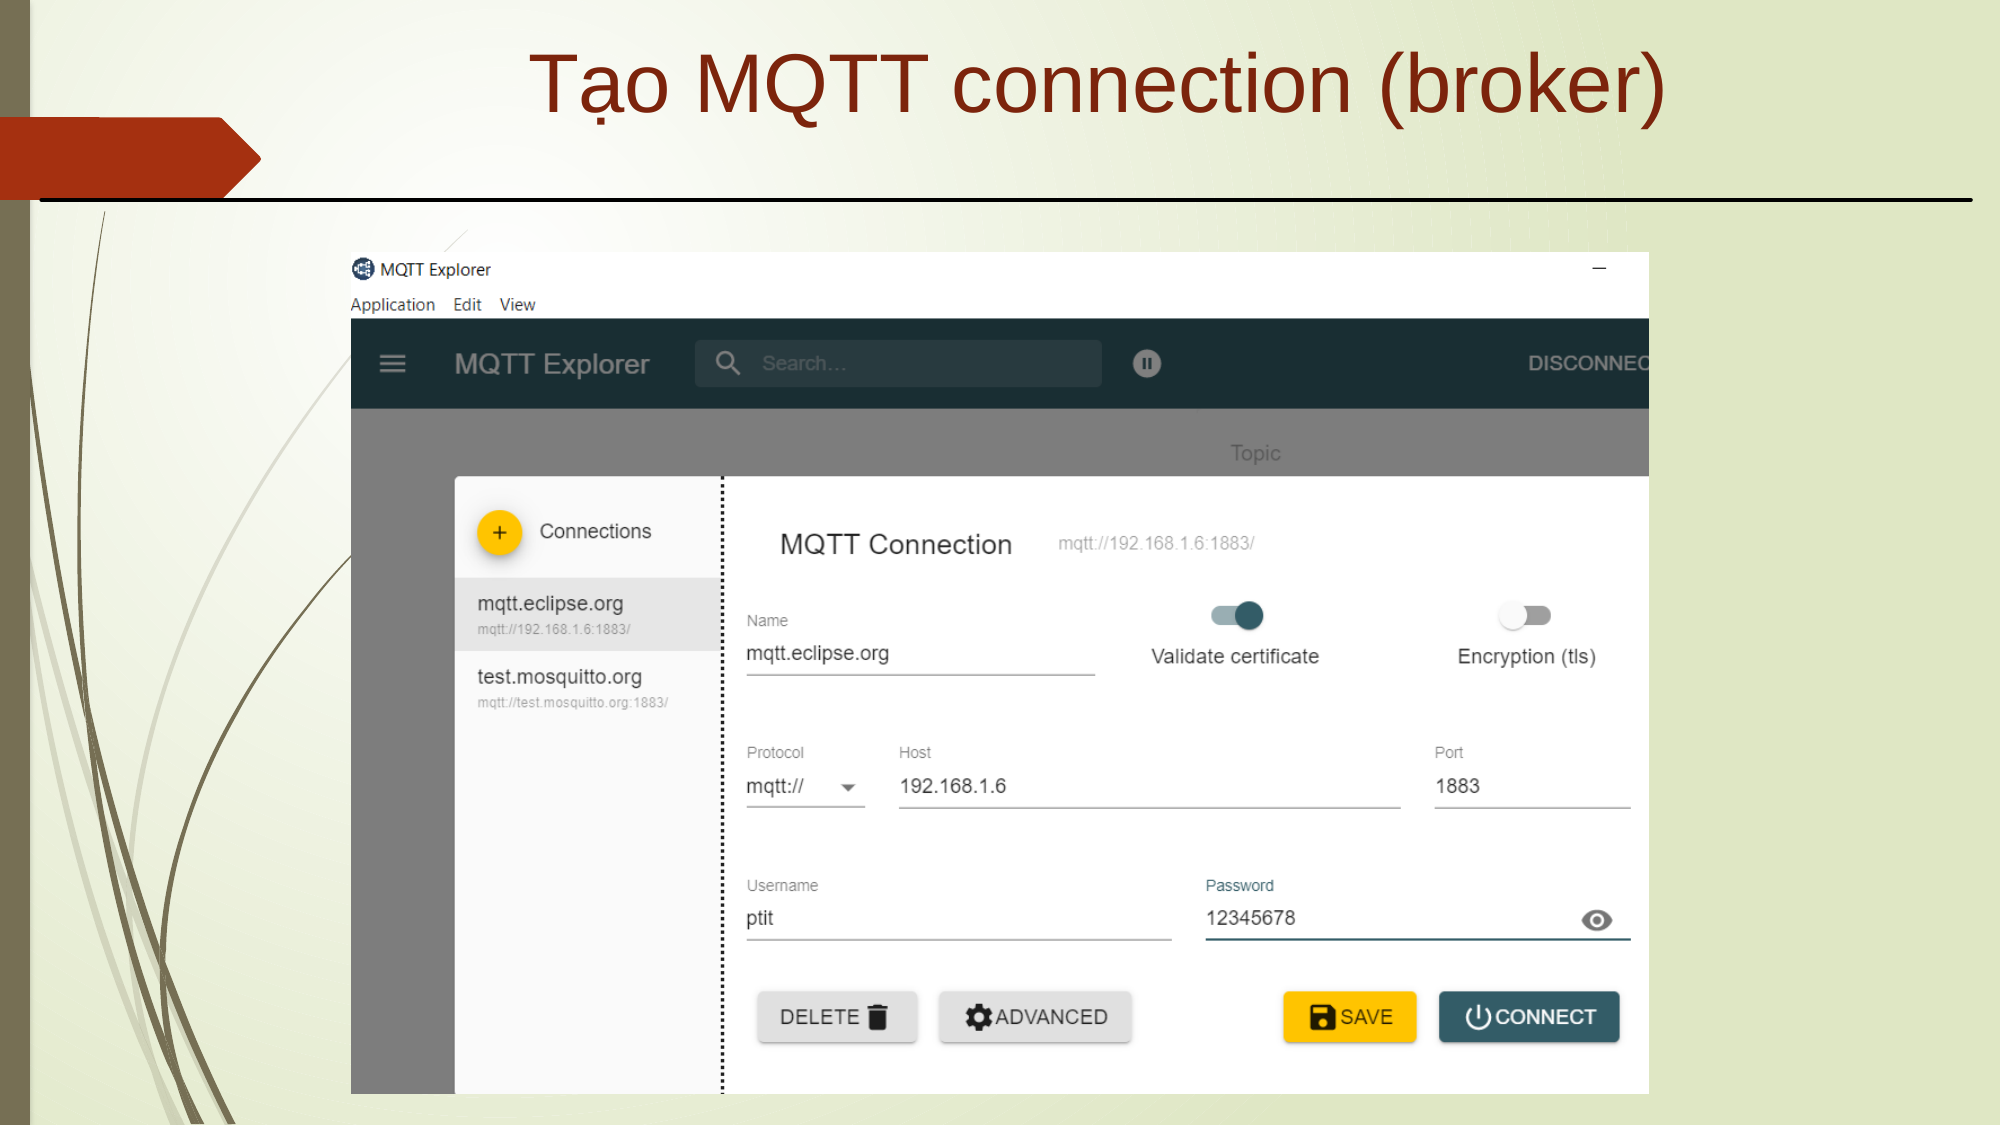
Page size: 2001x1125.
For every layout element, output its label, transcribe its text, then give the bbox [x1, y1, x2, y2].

picture [351, 251, 1649, 1094]
title Tạo MQTT connection (broker) [249, 10, 1948, 148]
